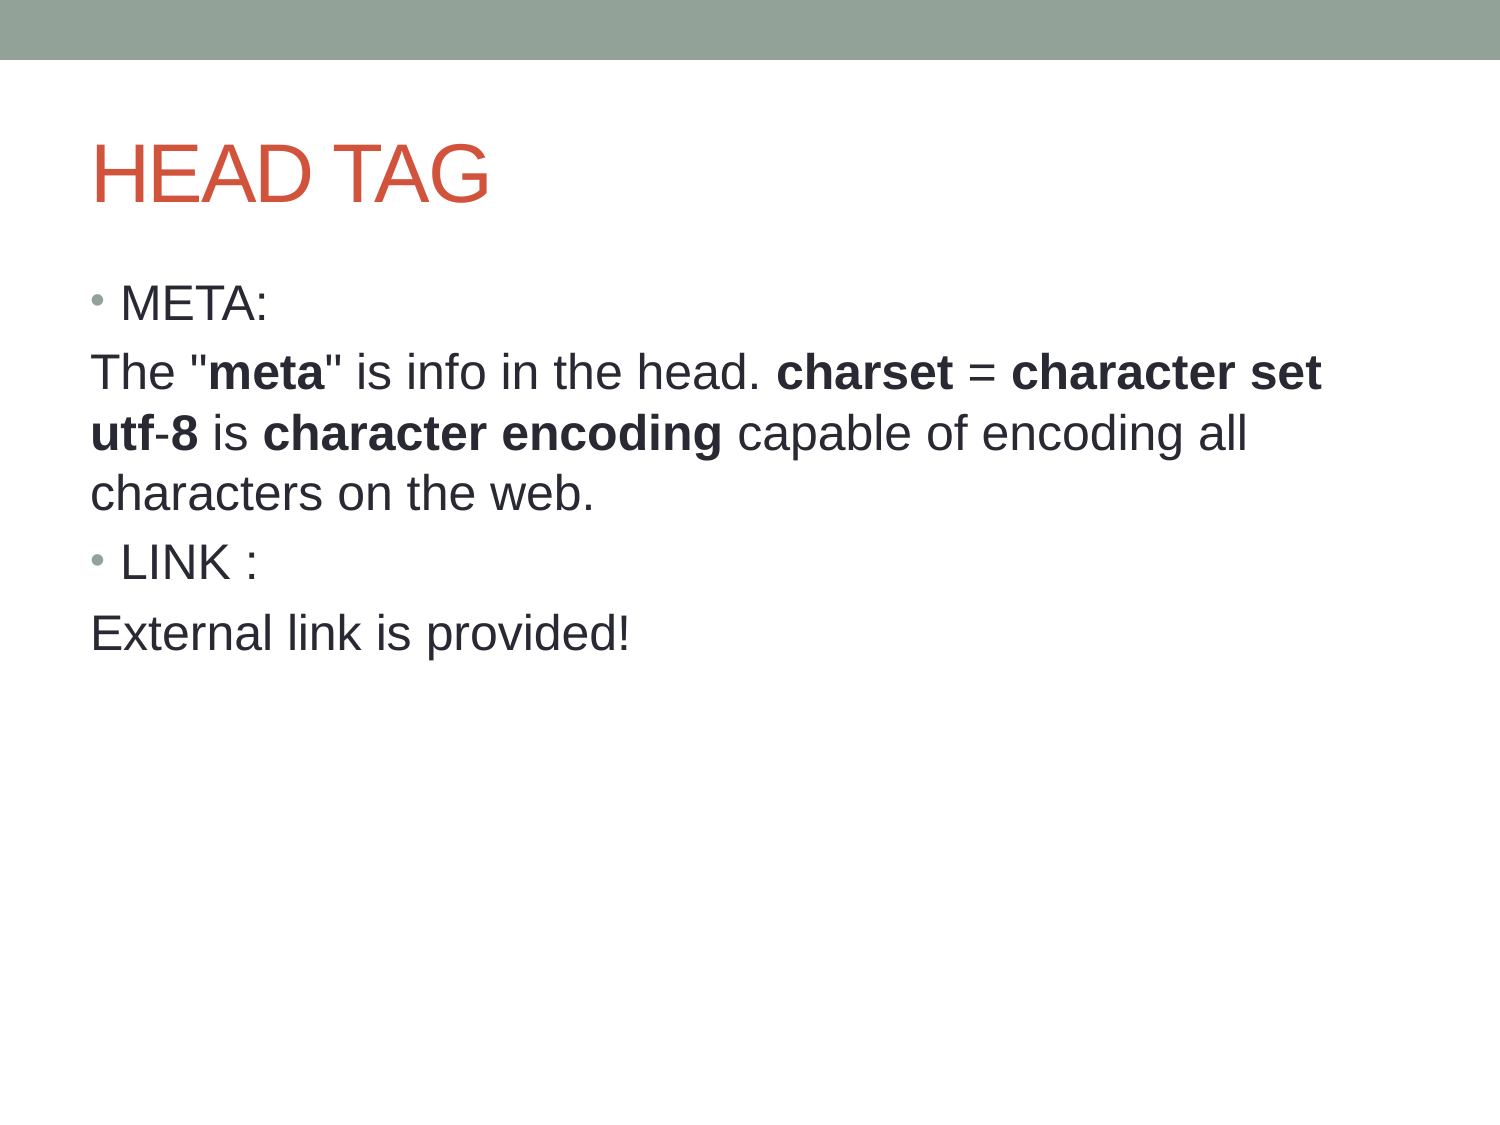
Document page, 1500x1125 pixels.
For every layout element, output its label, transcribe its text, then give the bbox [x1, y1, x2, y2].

list META: The "meta" is info in the head. charset = character set utf-8 is character encoding capable of encoding all characters on the web. LINK : External link is provided! [75, 262, 1425, 1063]
title HEAD TAG [75, 87, 1425, 250]
